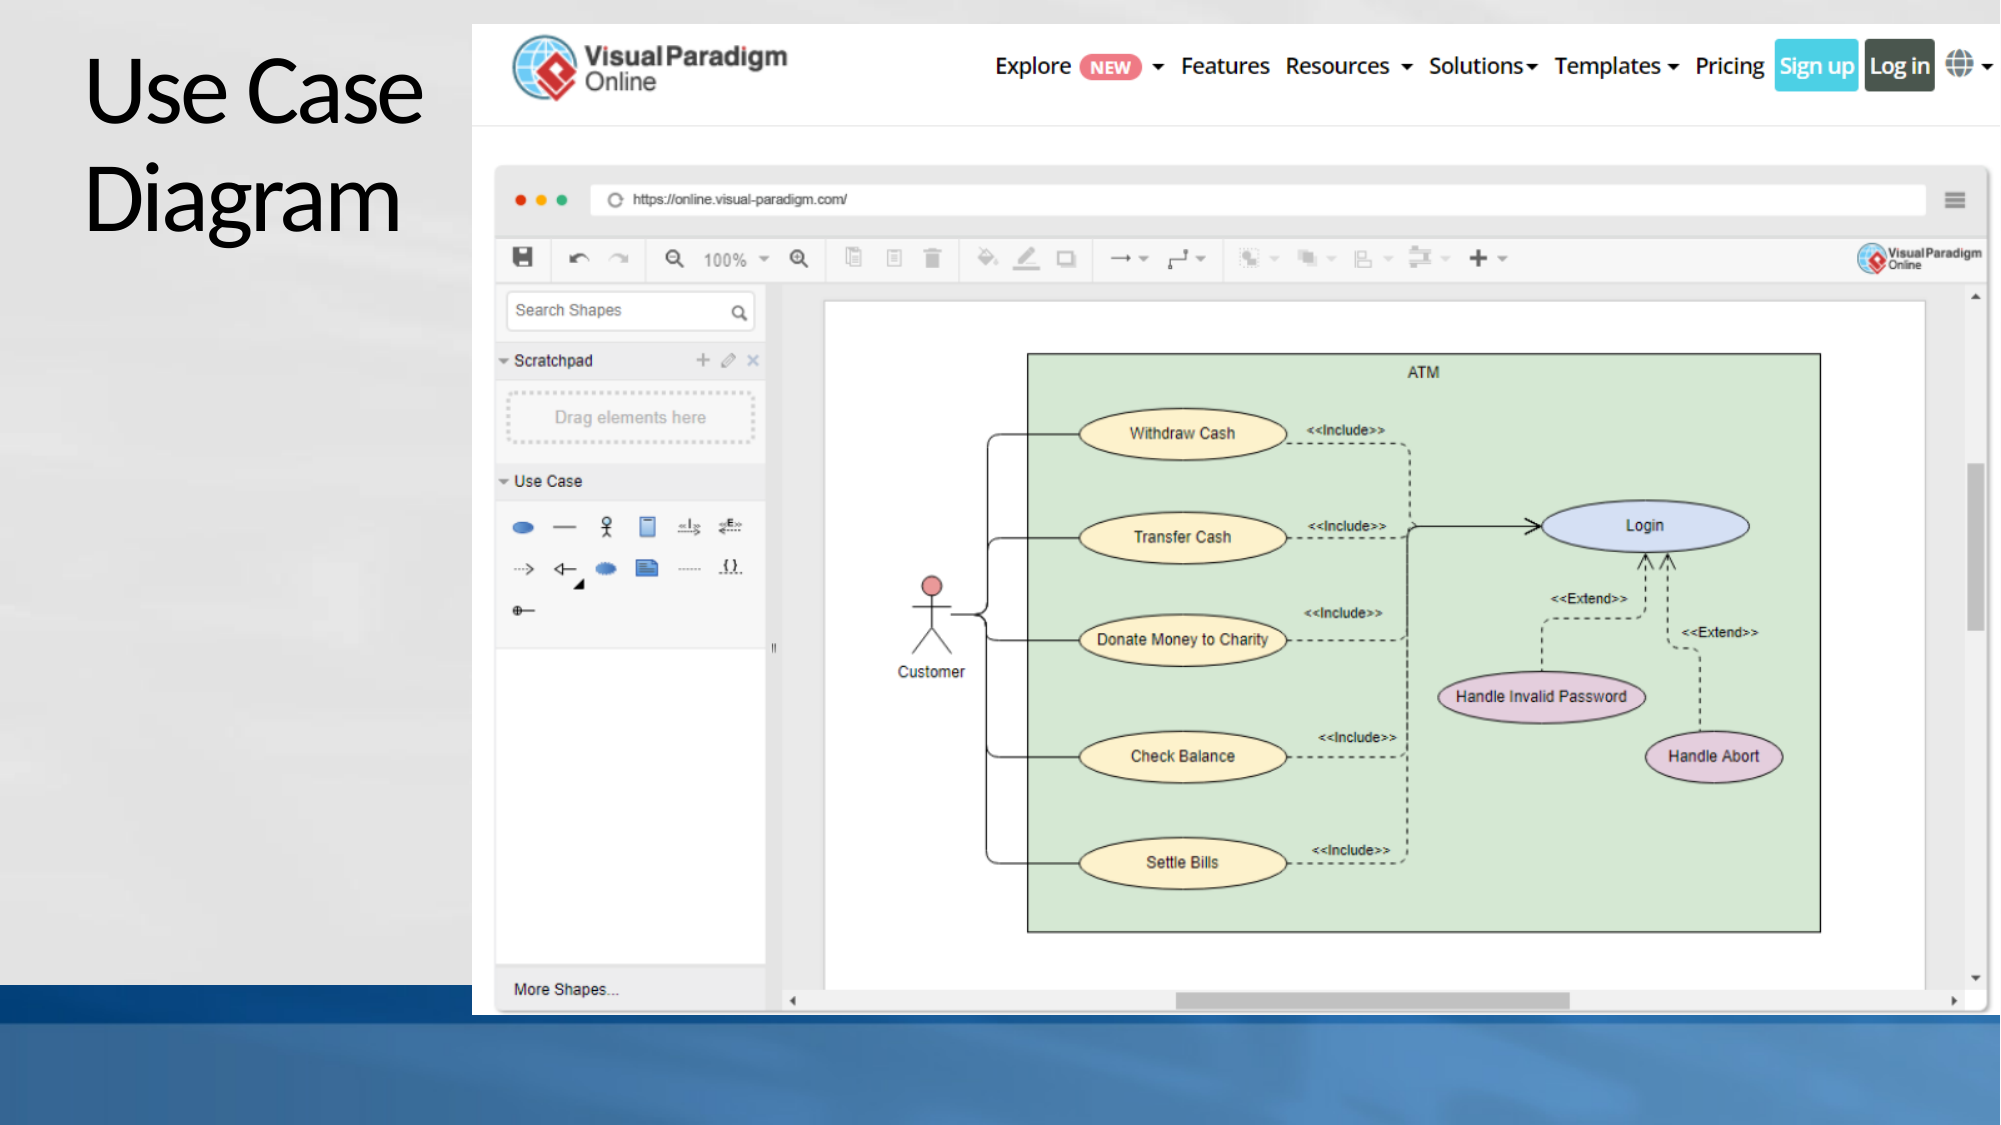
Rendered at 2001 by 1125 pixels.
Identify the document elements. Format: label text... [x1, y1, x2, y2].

picture [0, 0, 2001, 1125]
title Use Case Diagram [83, 37, 467, 256]
